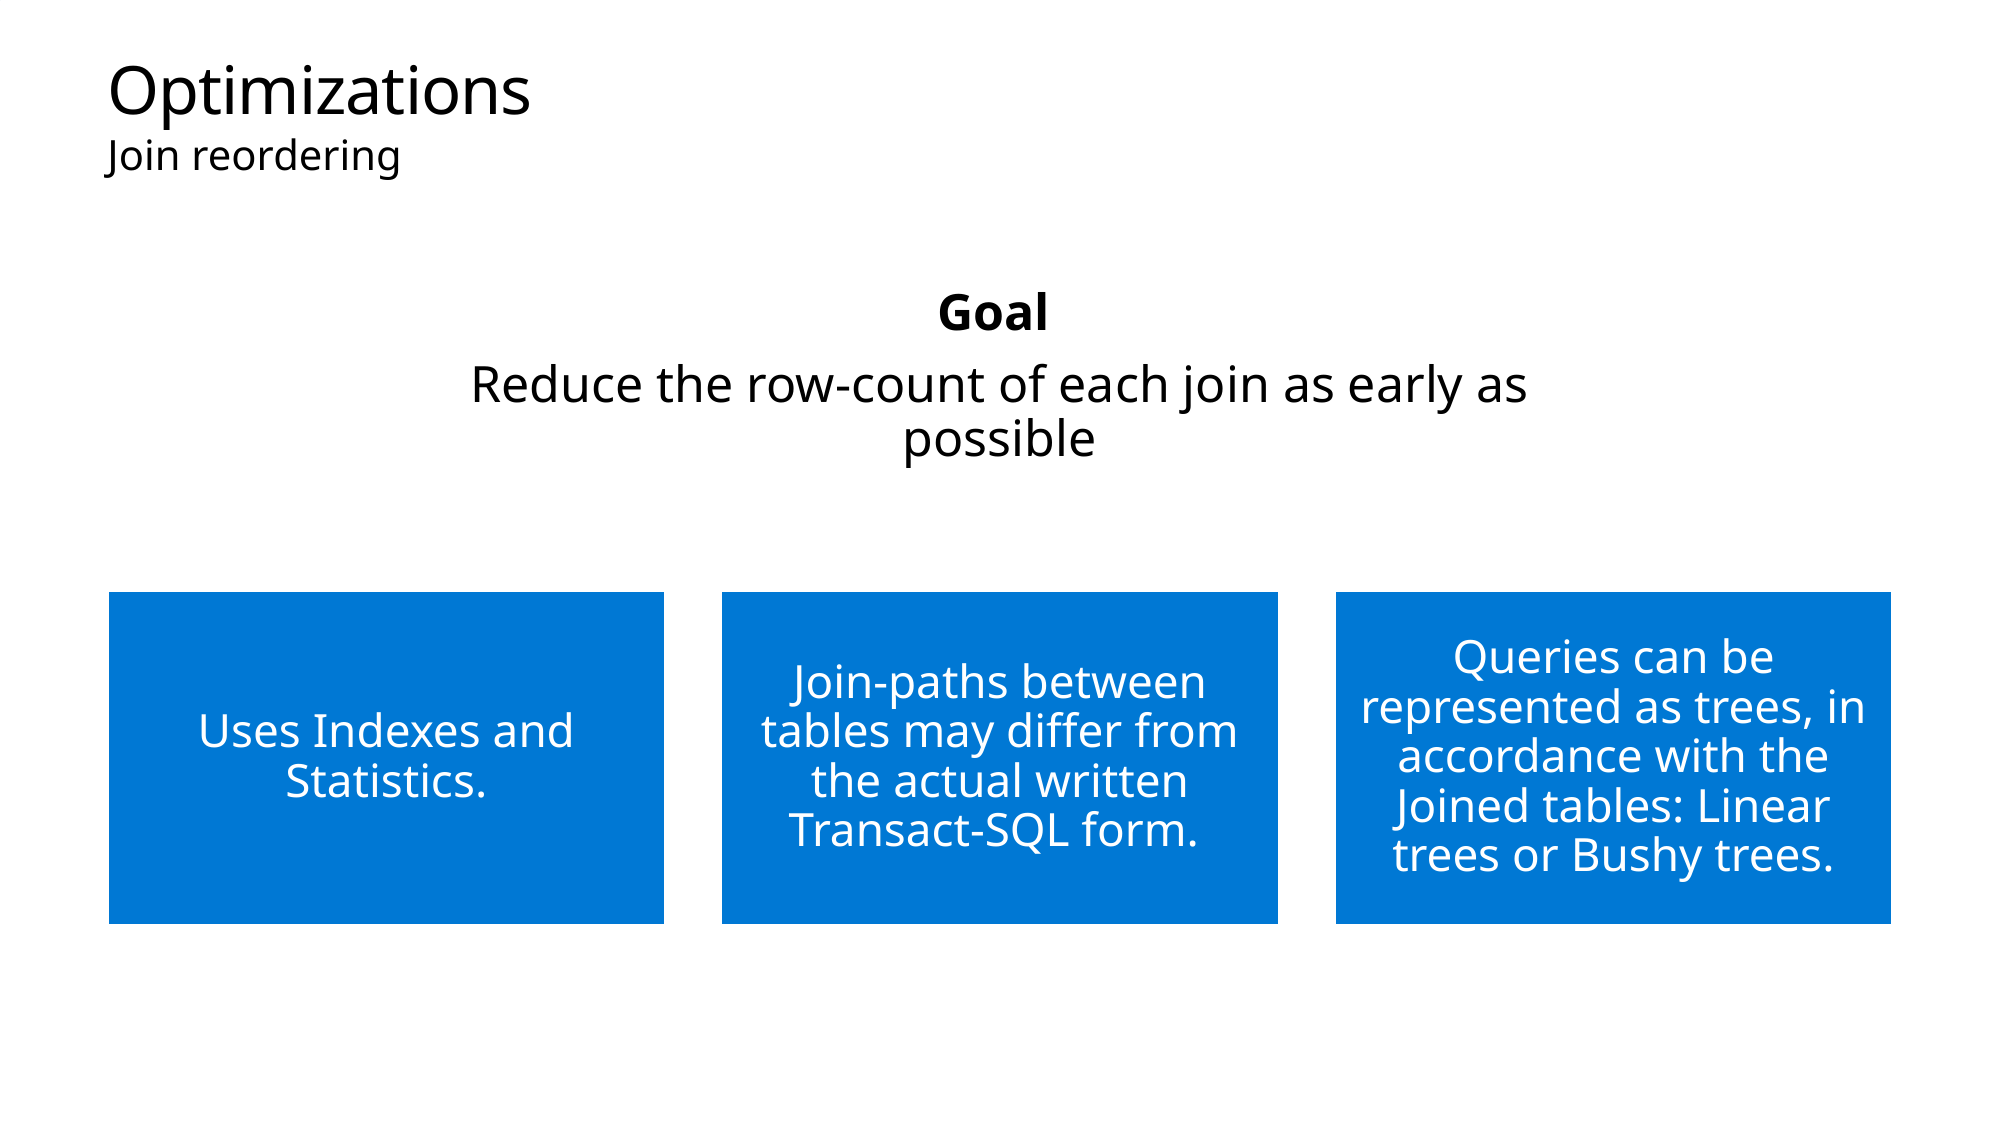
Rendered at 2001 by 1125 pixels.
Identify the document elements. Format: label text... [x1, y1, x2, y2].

text_box Goal Reduce the row-count of each join as early as possible [368, 280, 1632, 475]
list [107, 499, 1893, 1016]
subtitle Join reordering [107, 128, 1893, 205]
title Optimizations [107, 52, 1893, 128]
